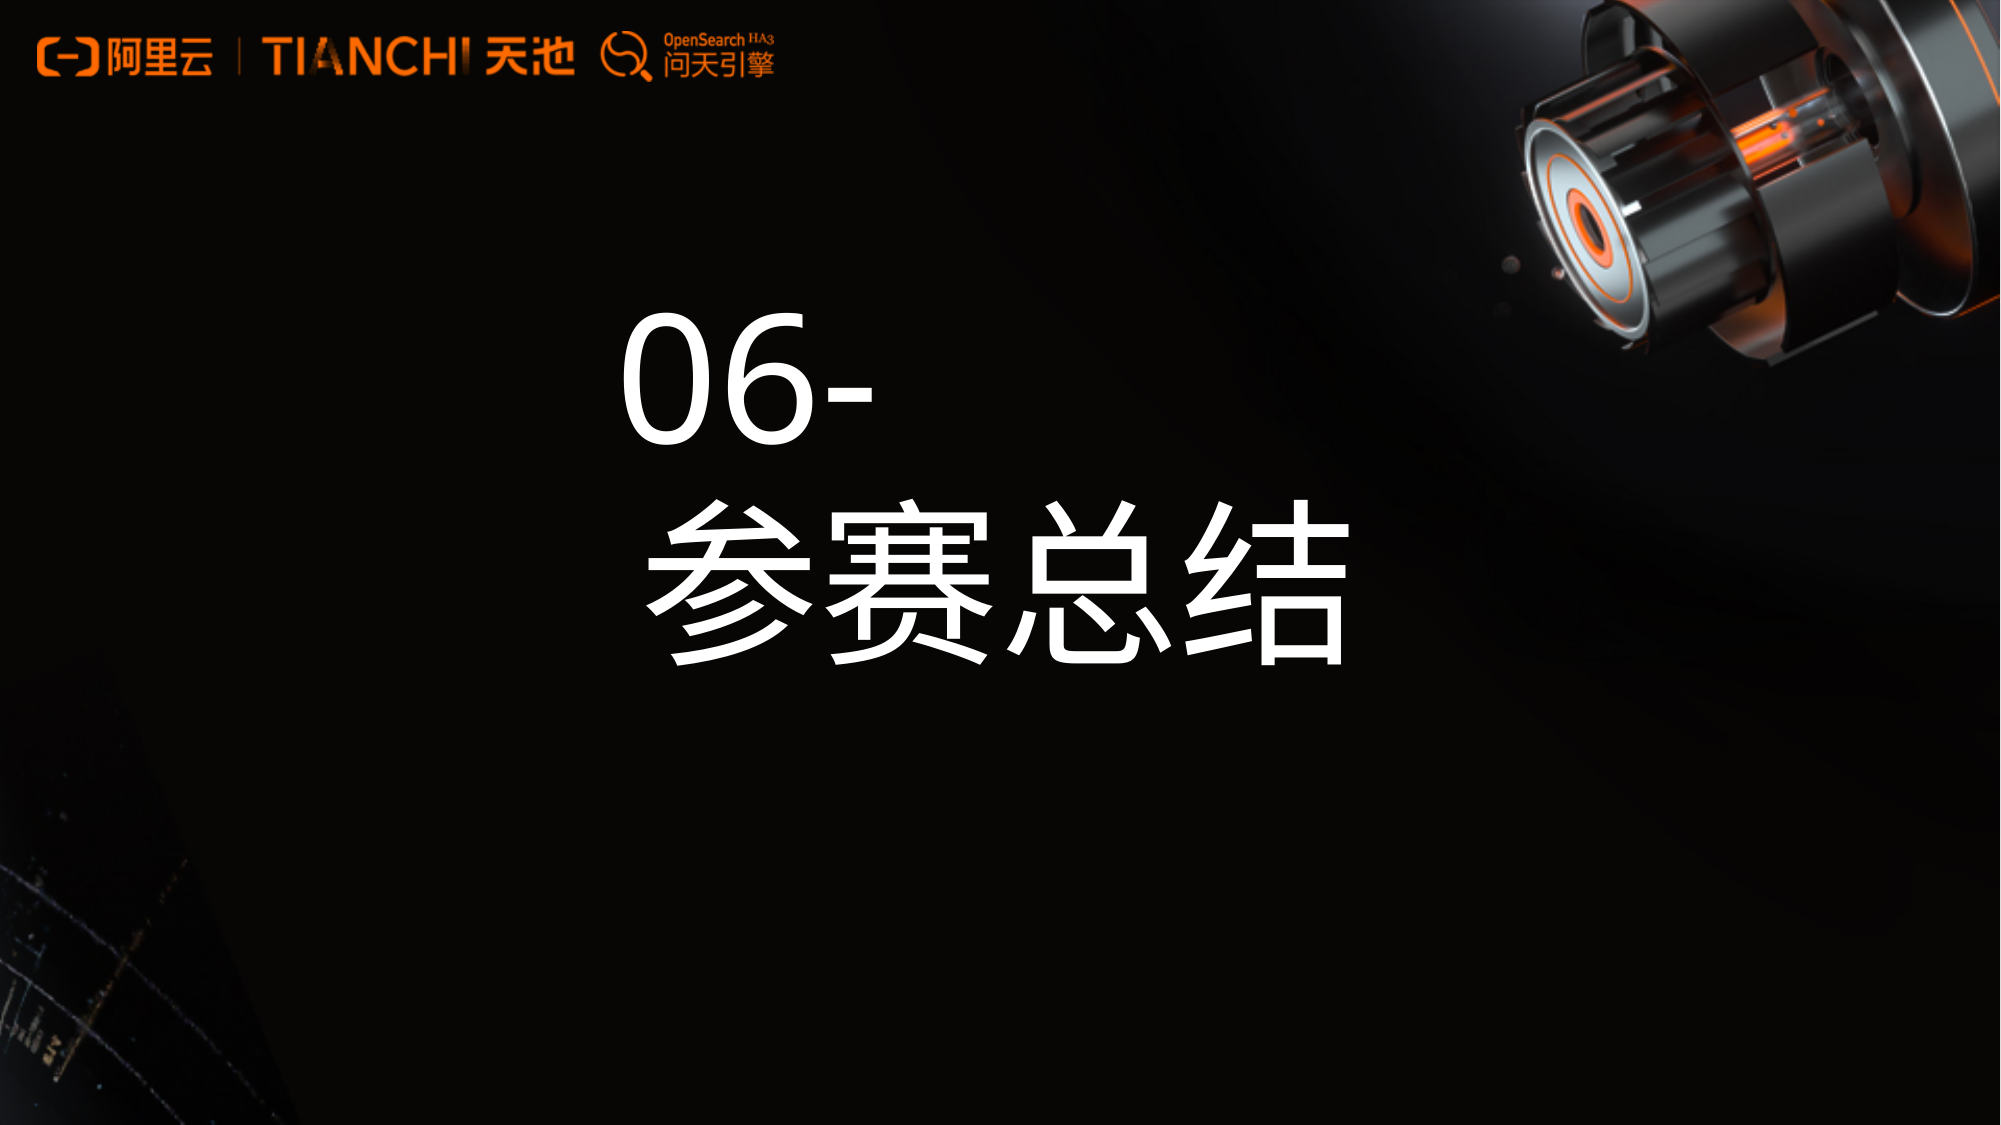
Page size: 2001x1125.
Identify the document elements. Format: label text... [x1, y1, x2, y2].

text_box 参赛总结 [412, 442, 1587, 695]
picture [0, 0, 2001, 1125]
text_box 06- [600, 256, 895, 442]
